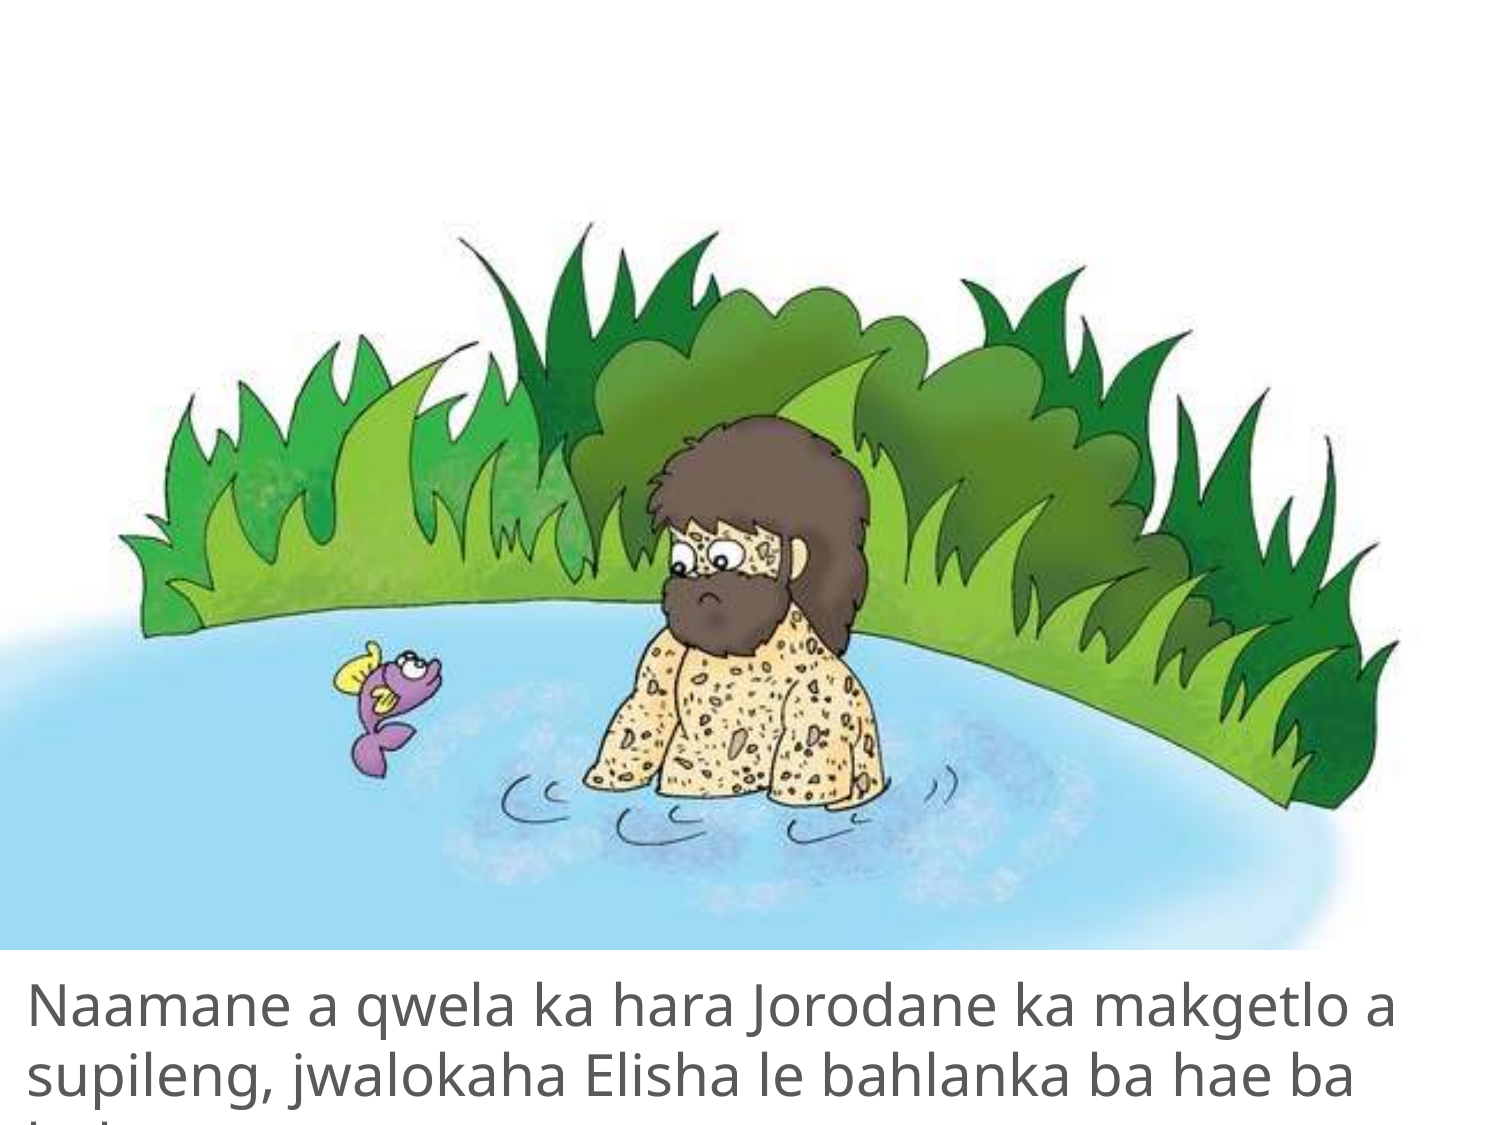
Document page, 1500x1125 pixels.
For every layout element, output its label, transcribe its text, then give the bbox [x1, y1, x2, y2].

text_box Naamane a qwela ka hara Jorodane ka makgetlo a supileng, jwalokaha Elisha le bahlanka ba hae ba boletse. [11, 961, 1498, 1125]
picture [0, 1, 1498, 950]
